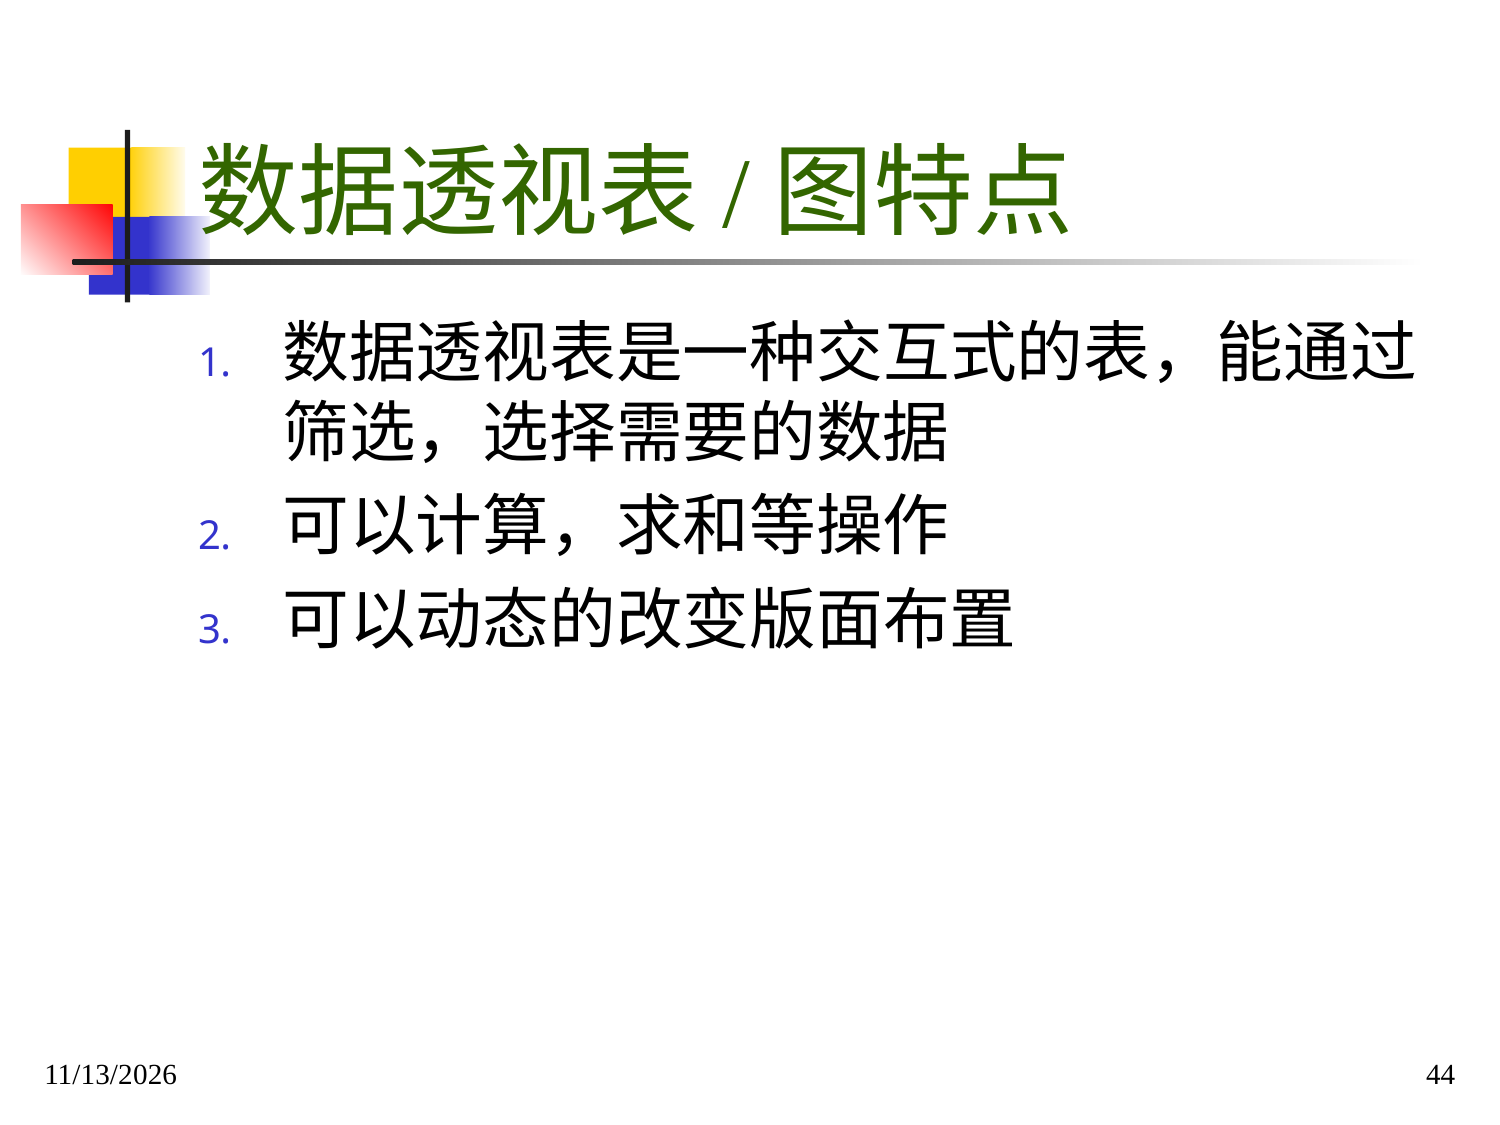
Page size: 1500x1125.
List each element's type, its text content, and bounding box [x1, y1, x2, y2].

title 数据透视表/图特点 [183, 101, 1468, 256]
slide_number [29, 1023, 219, 1099]
list 数据透视表是一种交互式的表，能通过筛选，选择需要的数据 可以计算，求和等操作 可以动态的改变版面布置 [183, 302, 1469, 1024]
slide_number 44 [1281, 1023, 1471, 1099]
